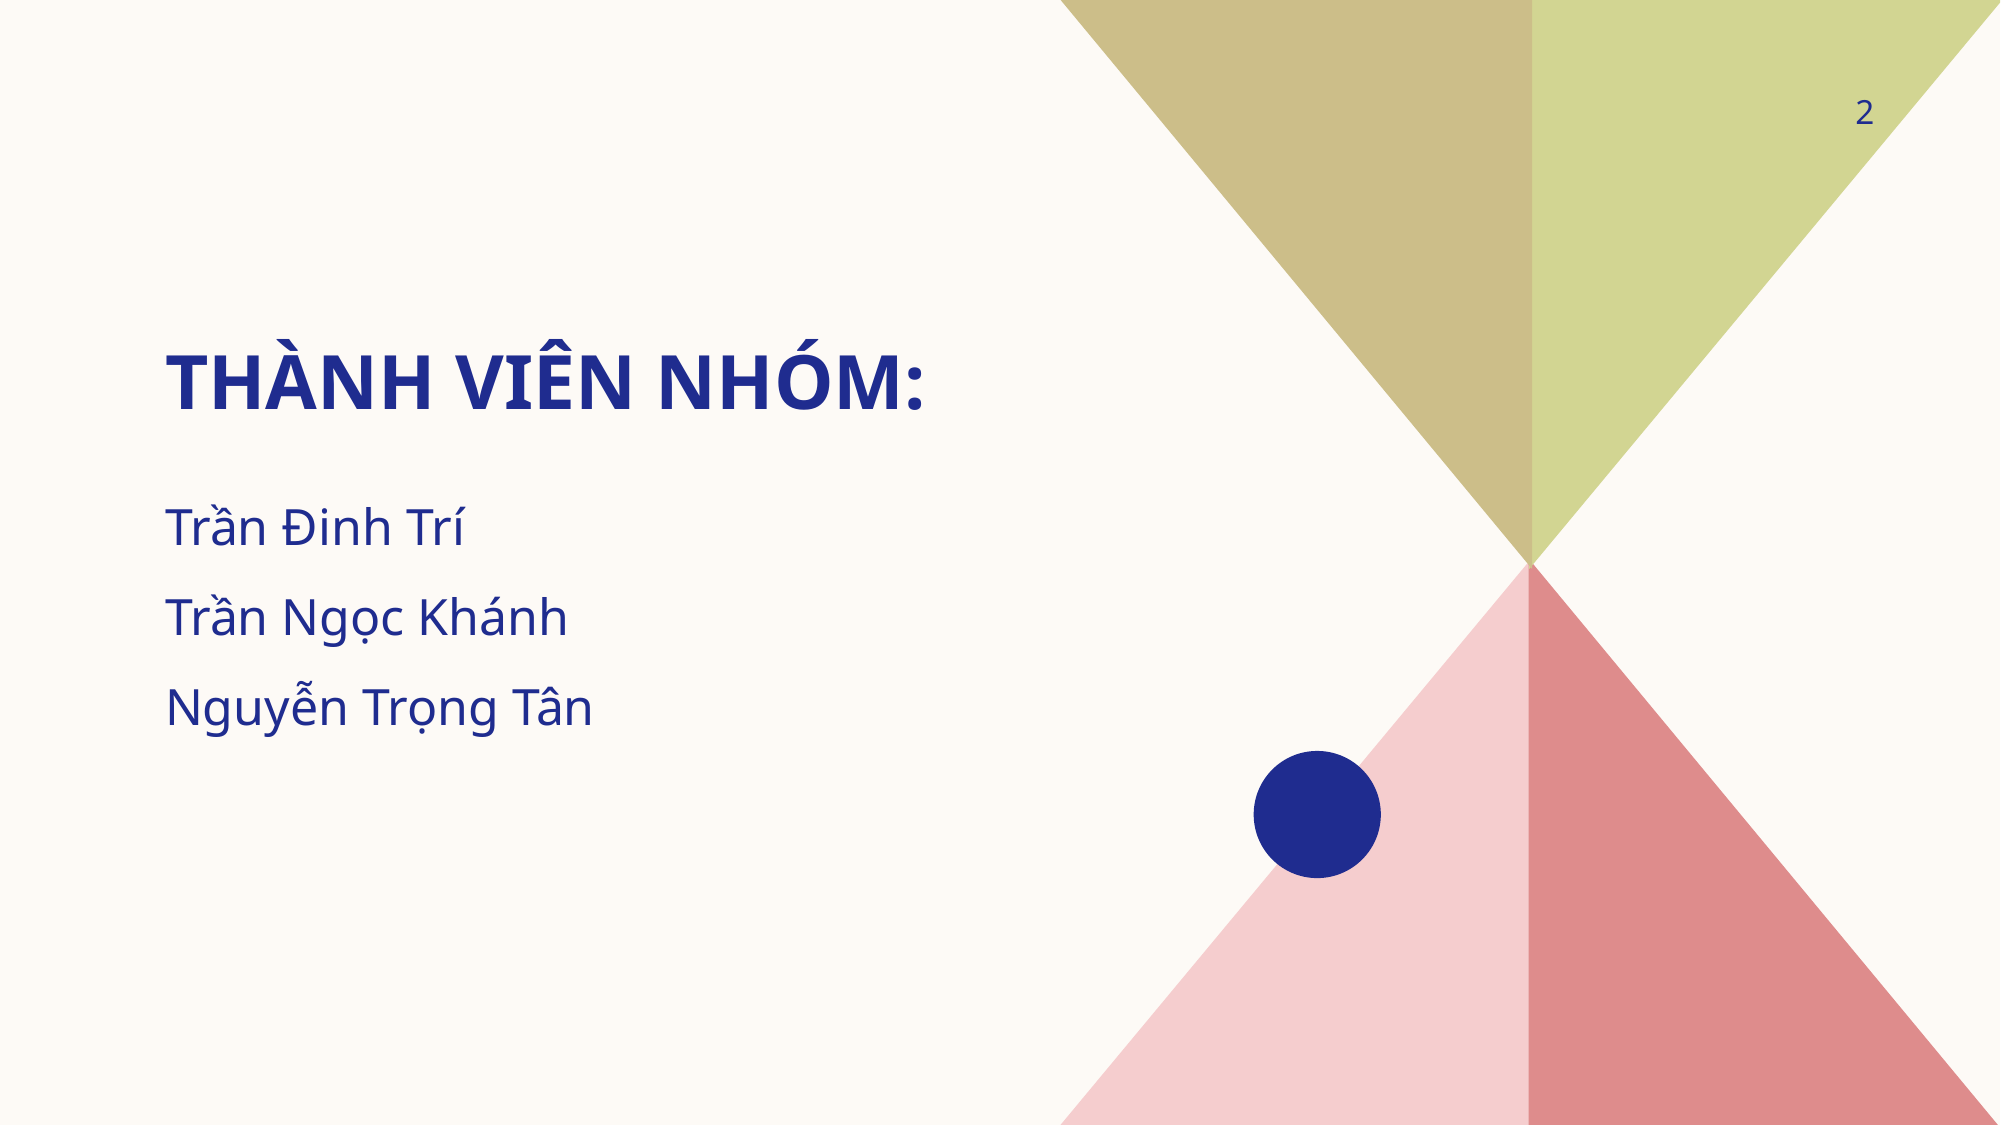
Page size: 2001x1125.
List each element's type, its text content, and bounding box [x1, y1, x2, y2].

title Thành viên nhóm: [150, 173, 1230, 425]
list Trần Đinh Trí Trần Ngọc Khánh Nguyễn Trọng Tân [150, 464, 1230, 992]
slide_number 2 [1699, 75, 1875, 153]
